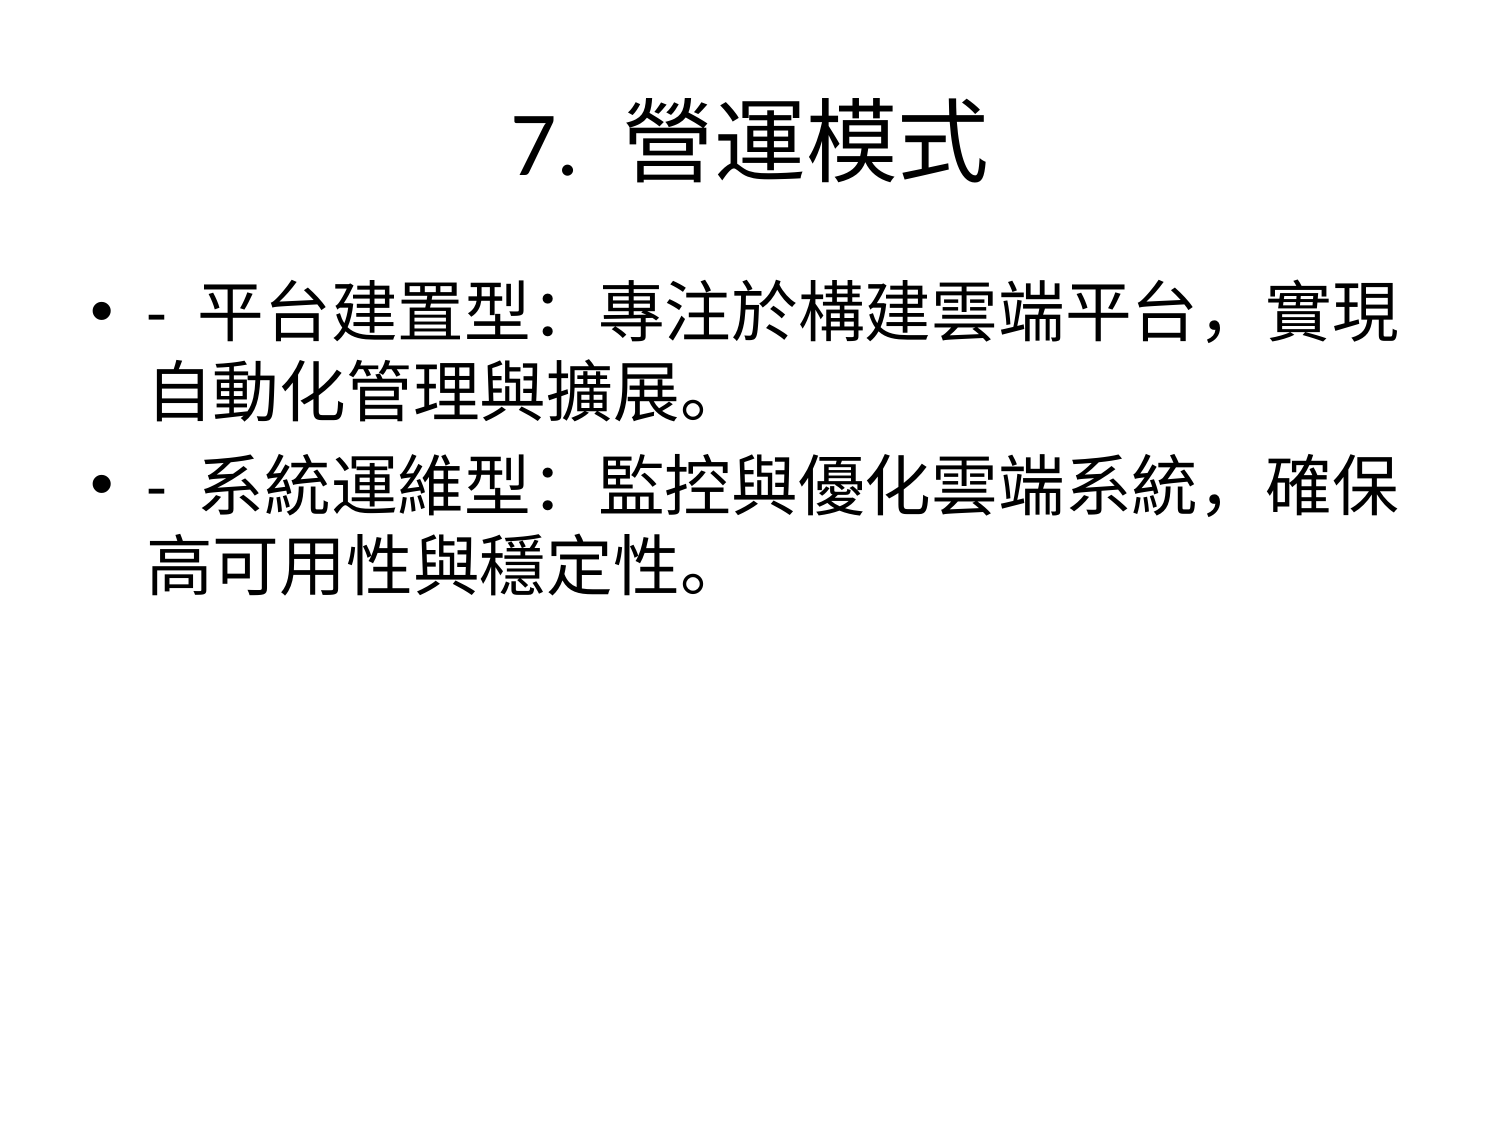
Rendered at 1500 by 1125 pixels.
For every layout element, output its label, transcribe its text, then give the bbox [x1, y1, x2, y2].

title 7. 營運模式 [75, 45, 1425, 233]
list - 平台建置型：專注於構建雲端平台，實現自動化管理與擴展。 - 系統運維型：監控與優化雲端系統，確保高可用性與穩定性。 [75, 262, 1425, 1005]
